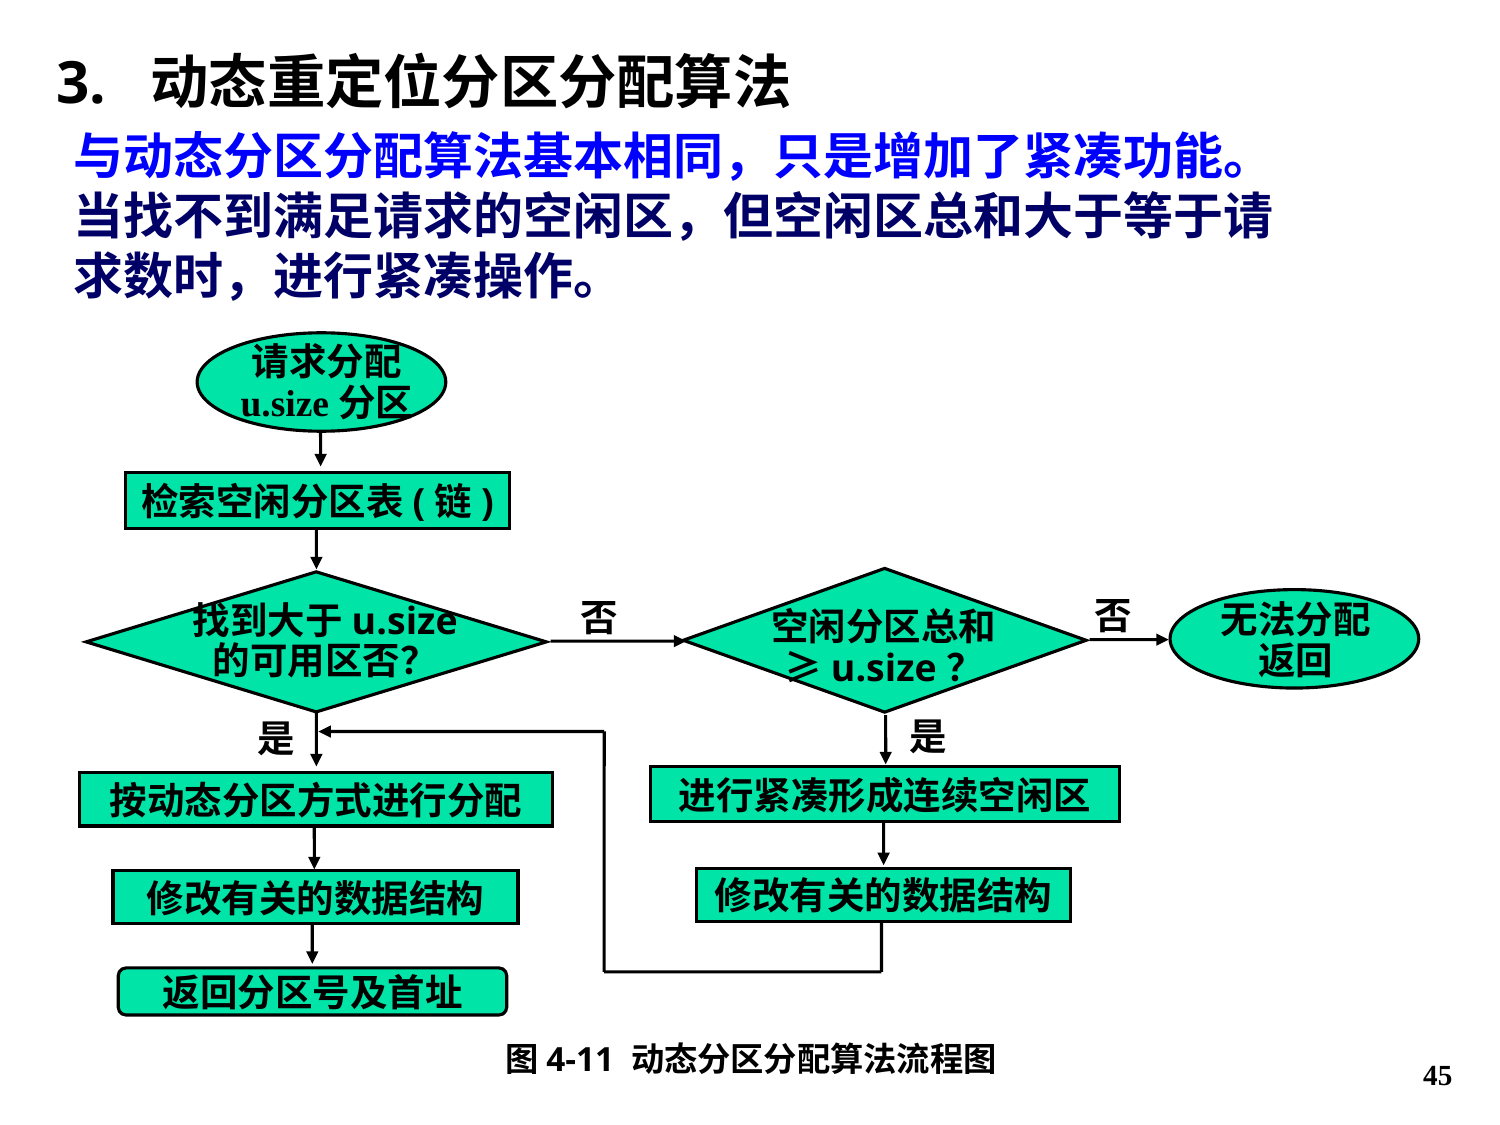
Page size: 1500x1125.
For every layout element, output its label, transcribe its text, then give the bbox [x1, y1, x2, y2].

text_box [79, 332, 1419, 1016]
text_box 图4-11 动态分区分配算法流程图 [472, 1031, 1030, 1086]
text_box 3. 动态重定位分区分配算法 [41, 37, 936, 132]
text_box 与动态分区分配算法基本相同，只是增加了紧凑功能。 当找不到满足请求的空闲区，但空闲区总和大于等于请求数时，进行紧凑操作。 [58, 117, 1334, 313]
slide_number 45 [1155, 1024, 1468, 1100]
